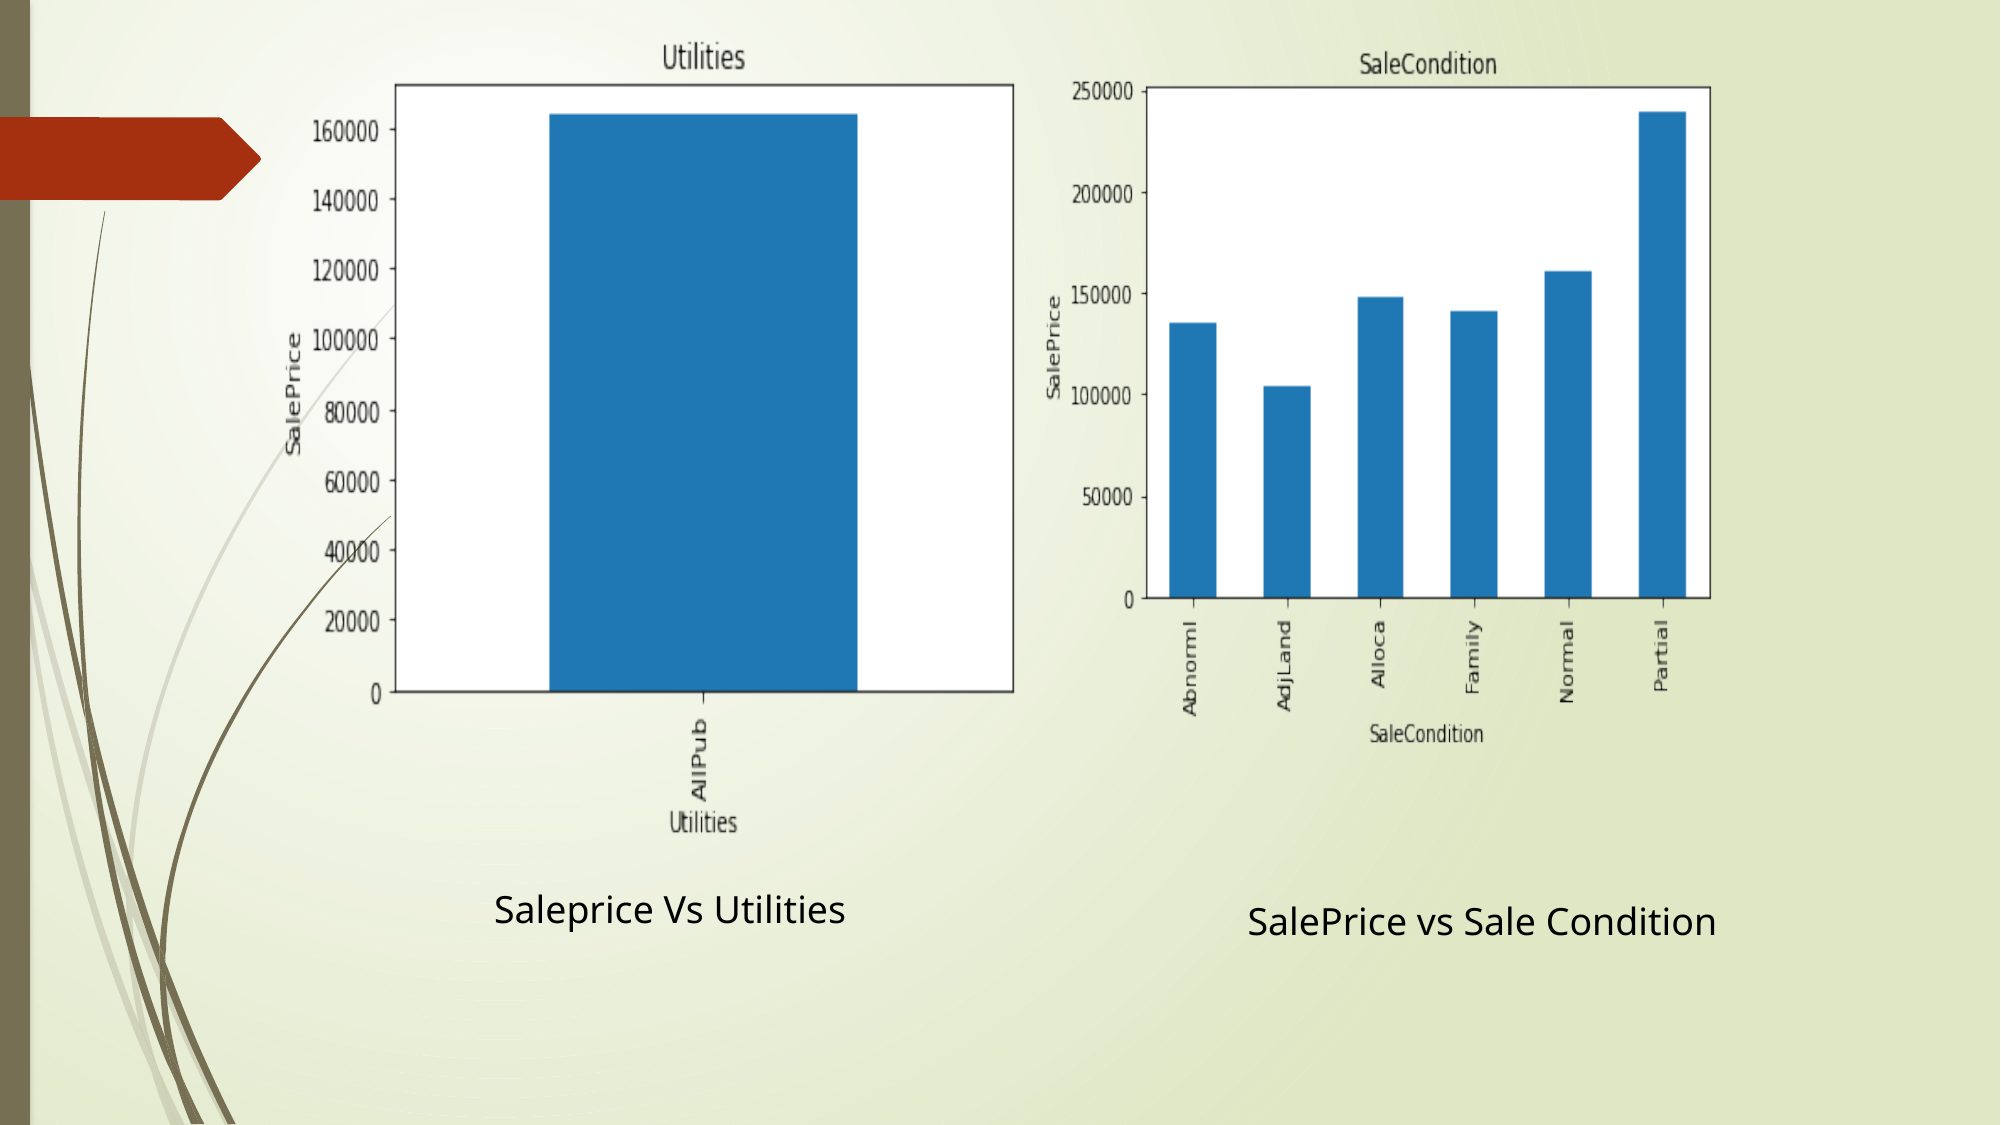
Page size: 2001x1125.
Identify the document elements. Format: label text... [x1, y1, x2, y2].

picture [1034, 34, 1720, 762]
text_box Saleprice Vs Utilities [479, 878, 862, 939]
text_box SalePrice vs Sale Condition [1232, 890, 1733, 951]
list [273, 23, 1024, 856]
